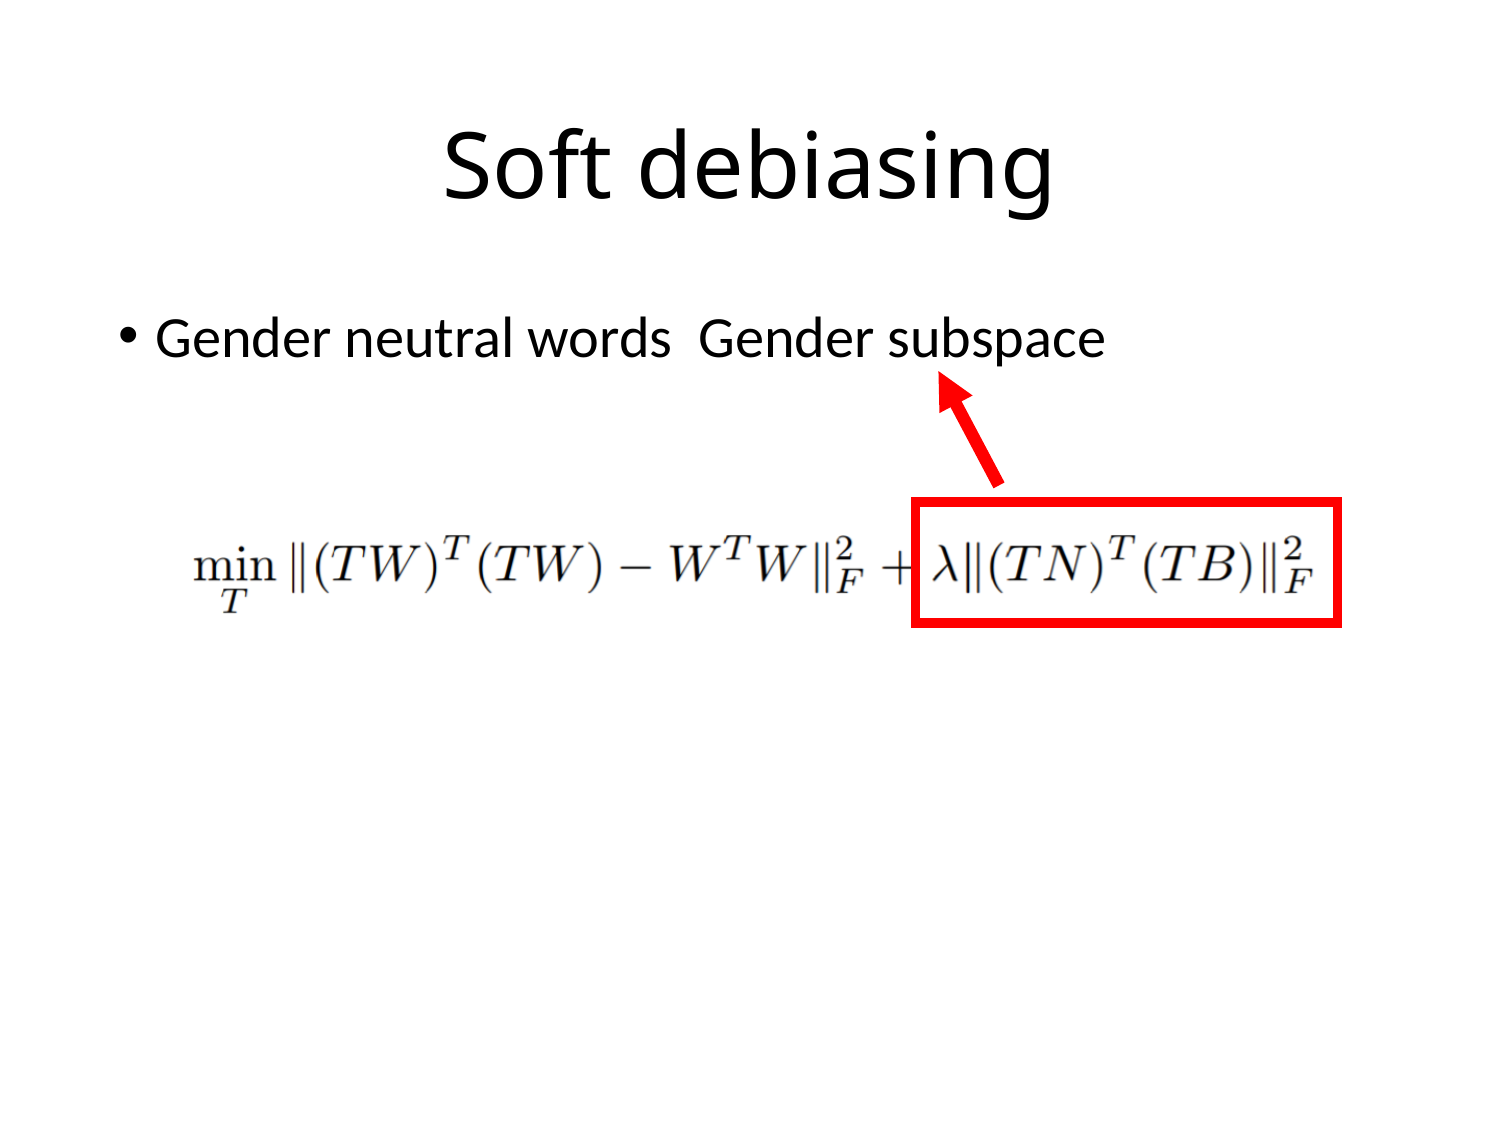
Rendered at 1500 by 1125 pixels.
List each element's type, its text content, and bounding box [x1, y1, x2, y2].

picture [143, 485, 1357, 640]
title Soft debiasing [103, 59, 1397, 278]
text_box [938, 371, 999, 486]
